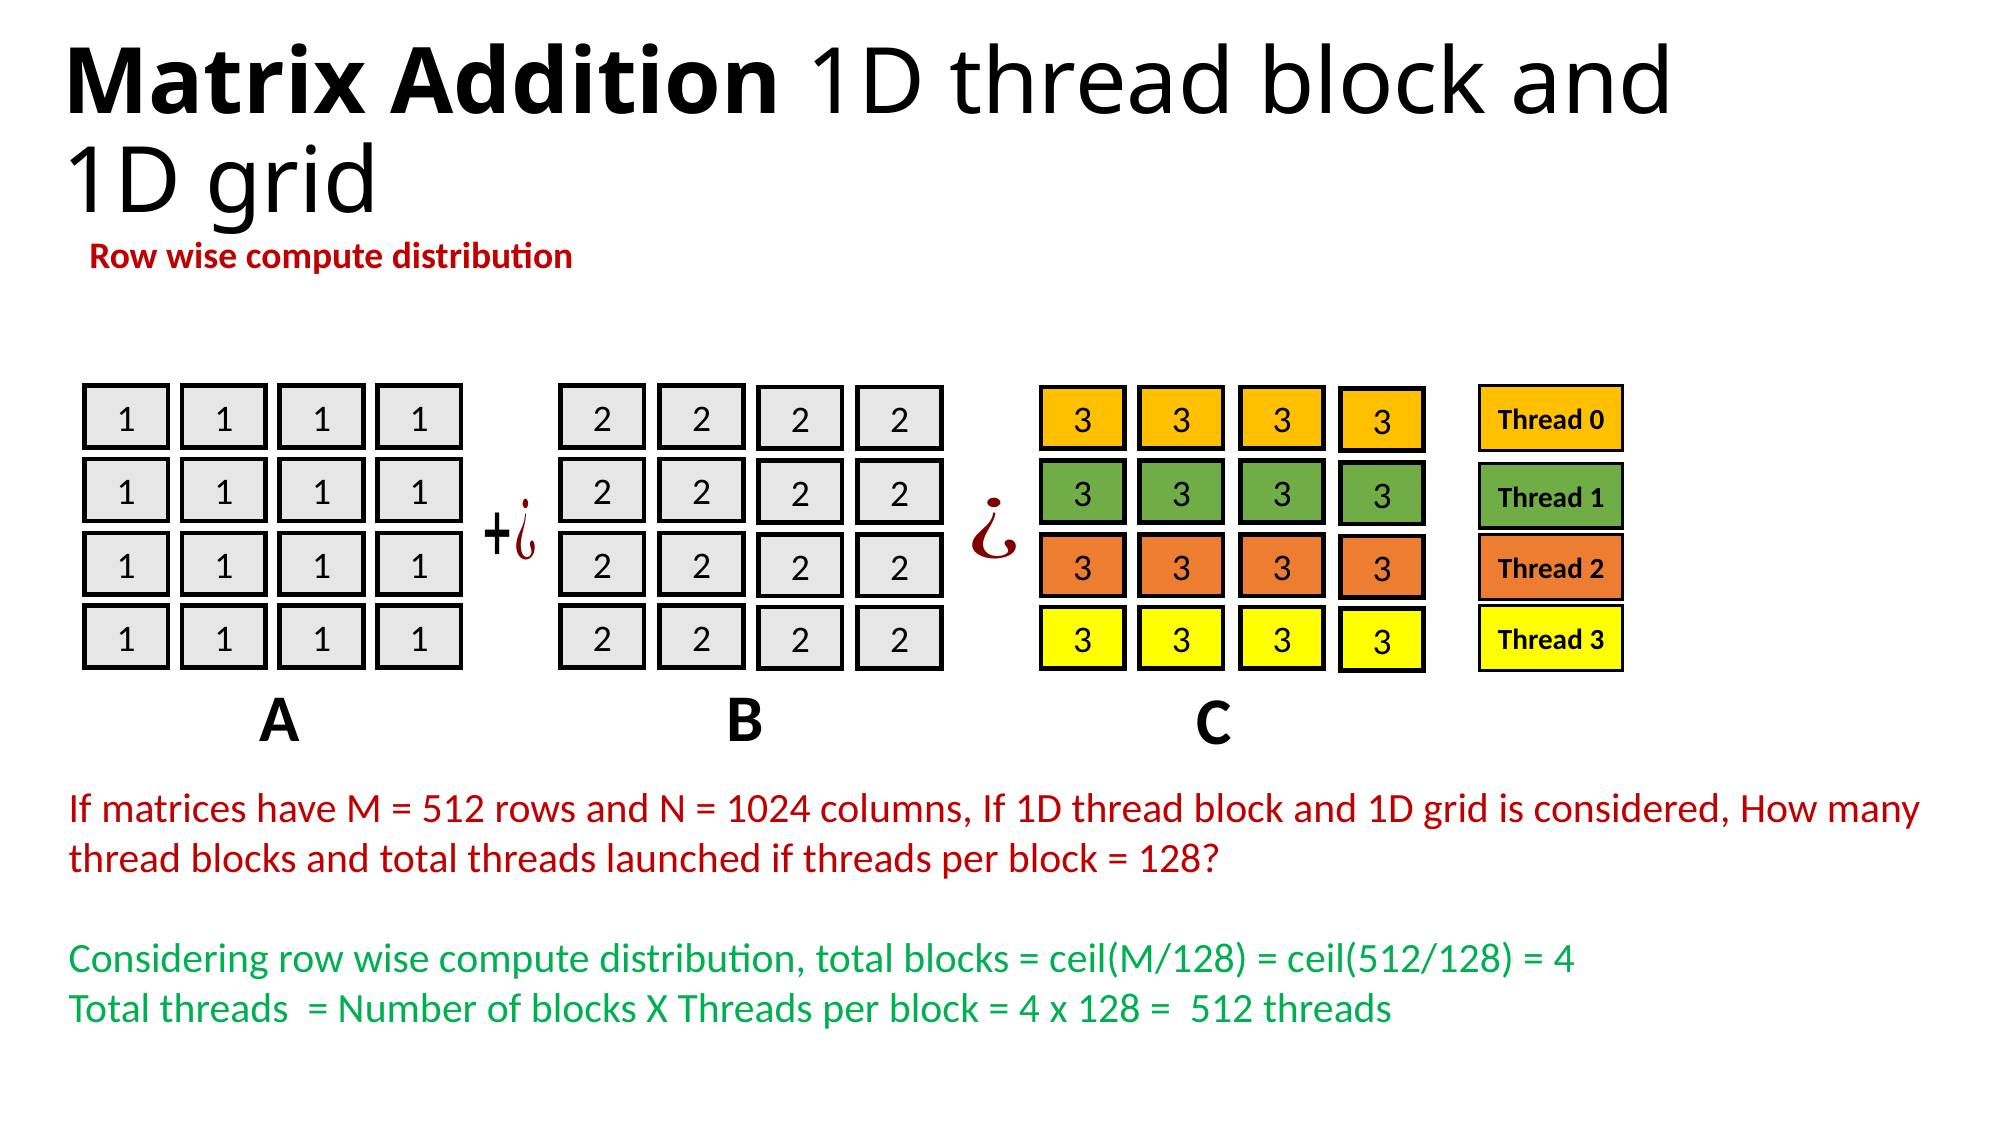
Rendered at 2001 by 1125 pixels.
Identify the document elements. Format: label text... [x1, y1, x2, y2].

text_box A [244, 668, 315, 762]
text_box Thread 0 [1479, 384, 1623, 451]
text_box B [711, 669, 780, 762]
text_box Row wise compute distribution [74, 223, 589, 284]
text_box Thread 1 [1479, 462, 1623, 529]
text_box Thread 2 [1479, 533, 1623, 600]
text_box Thread 3 [1479, 604, 1623, 671]
text_box If matrices have M = 512 rows and N = 1024 columns, If 1D thread block and 1D grid is considered, How many thread blocks and total threads launched if threads per block = 128? Considering row wise compute distribution, total blocks = ceil(M/128) = ceil(512/128) = 4 Total threads = Number of blocks X Threads per block = 4 x 128 = 512 threads [53, 773, 1937, 1088]
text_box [1040, 386, 1424, 671]
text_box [560, 385, 942, 669]
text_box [84, 385, 461, 668]
title Matrix Addition 1D thread block and 1D grid [47, 25, 1773, 243]
text_box C [1181, 671, 1250, 766]
